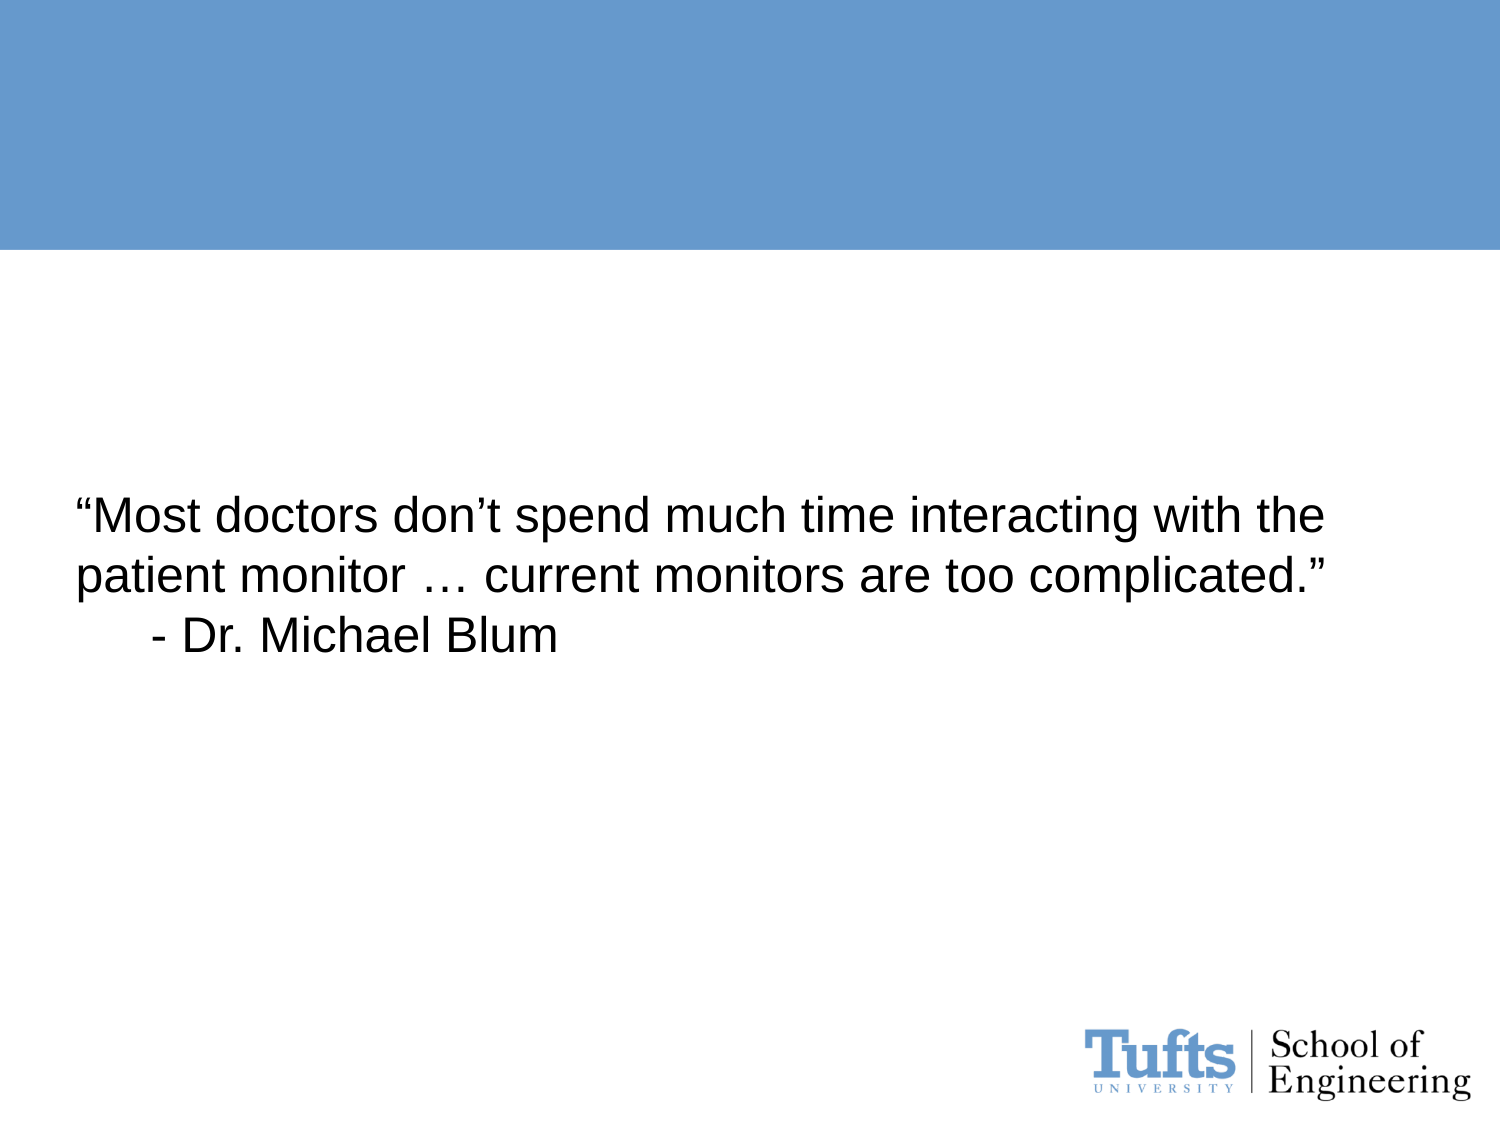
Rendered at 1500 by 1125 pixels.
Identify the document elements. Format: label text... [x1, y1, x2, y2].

text_box “Most doctors don’t spend much time interacting with the patient monitor … current monitors are too complicated.” - Dr. Michael Blum [60, 467, 1440, 629]
picture [1055, 996, 1500, 1125]
